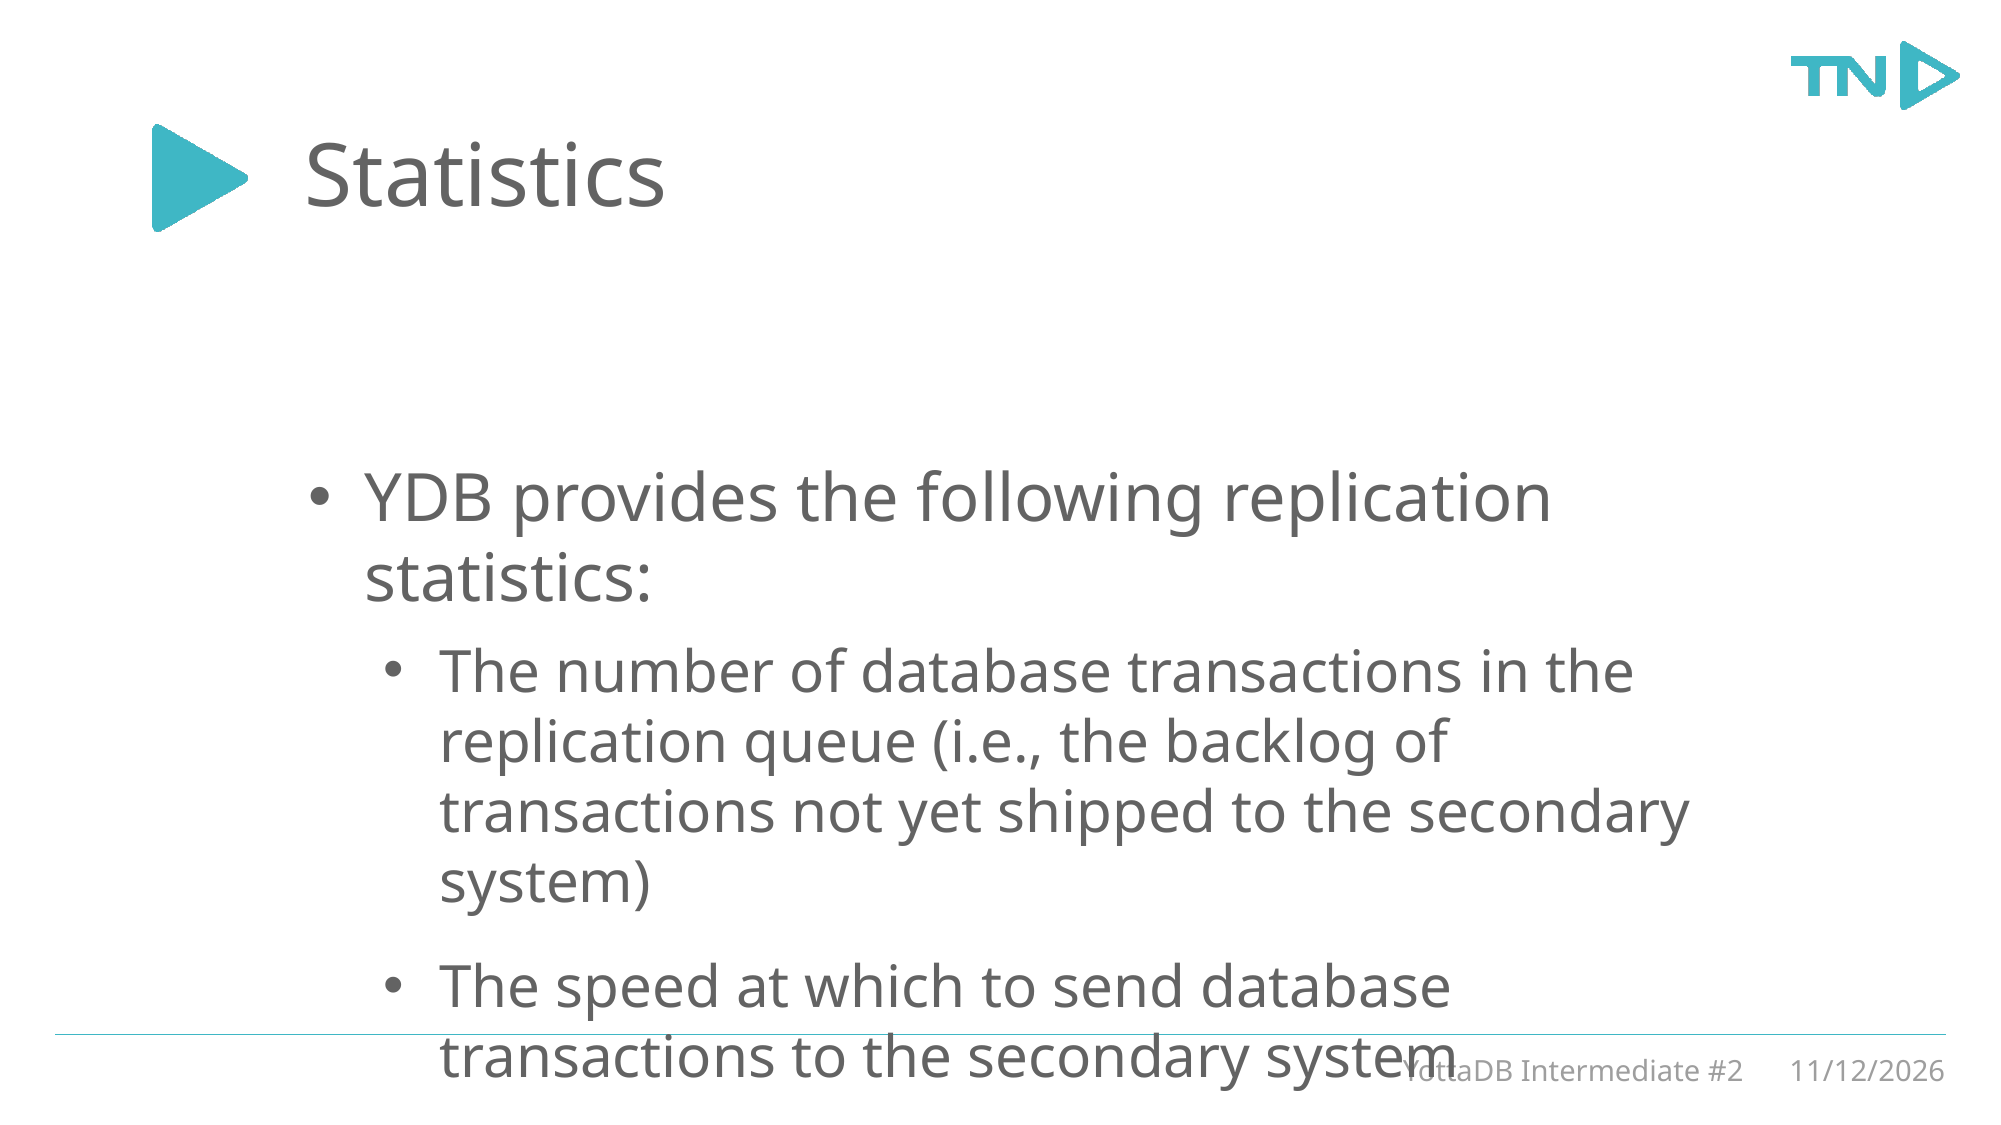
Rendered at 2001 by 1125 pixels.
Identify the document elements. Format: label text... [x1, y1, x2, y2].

footer YottaDB Intermediate #2 [1083, 1042, 1759, 1103]
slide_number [1762, 1042, 1961, 1103]
picture [1791, 41, 1960, 110]
list YDB provides the following replication statistics: The number of database transactions in the replication queue (i.e., the backlog of transactions not yet shipped to the secondary system) The speed at which to send database transactions to the secondary system [293, 447, 1735, 919]
picture [152, 124, 248, 232]
title Statistics [289, 124, 1590, 232]
